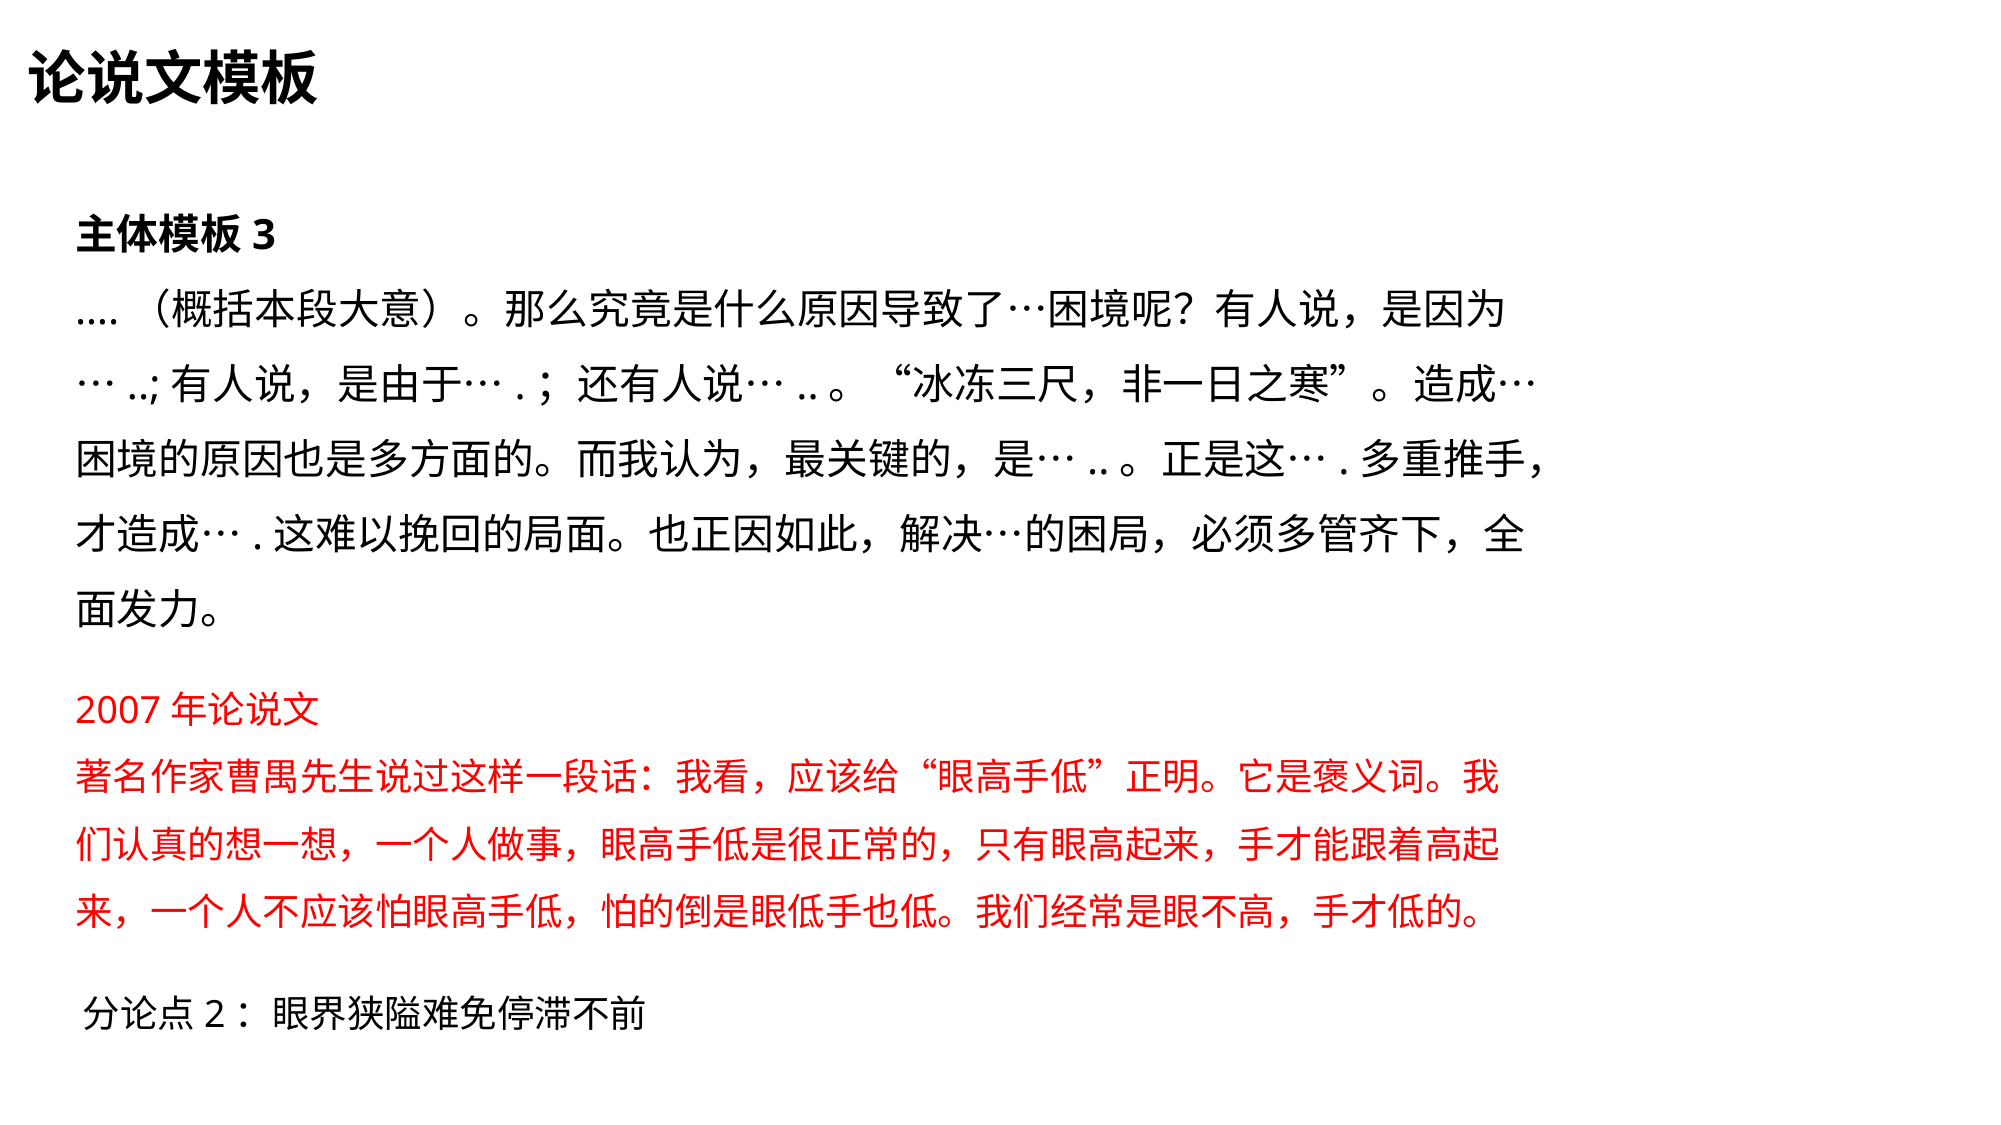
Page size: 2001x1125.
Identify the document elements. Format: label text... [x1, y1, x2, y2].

text_box 2007年论说文 著名作家曹禺先生说过这样一段话：我看，应该给“眼高手低”正明。它是褒义词。我们认真的想一想，一个人做事，眼高手低是很正常的，只有眼高起来，手才能跟着高起来，一个人不应该怕眼高手低，怕的倒是眼低手也低。我们经常是眼不高，手才低的。 [60, 655, 1541, 941]
text_box 分论点2：眼界狭隘难免停滞不前 [67, 982, 662, 1043]
text_box 主体模板3 ….（概括本段大意）。那么究竟是什么原因导致了…困境呢？有人说，是因为…..;有人说，是由于….；还有人说…..。“冰冻三尺，非一日之寒”。造成…困境的原因也是多方面的。而我认为，最关键的，是…..。正是这….多重推手，才造成….这难以挽回的局面。也正因如此，解决…的困局，必须多管齐下，全面发力。 [60, 175, 1560, 716]
text_box 论说文模板 [13, 33, 335, 119]
